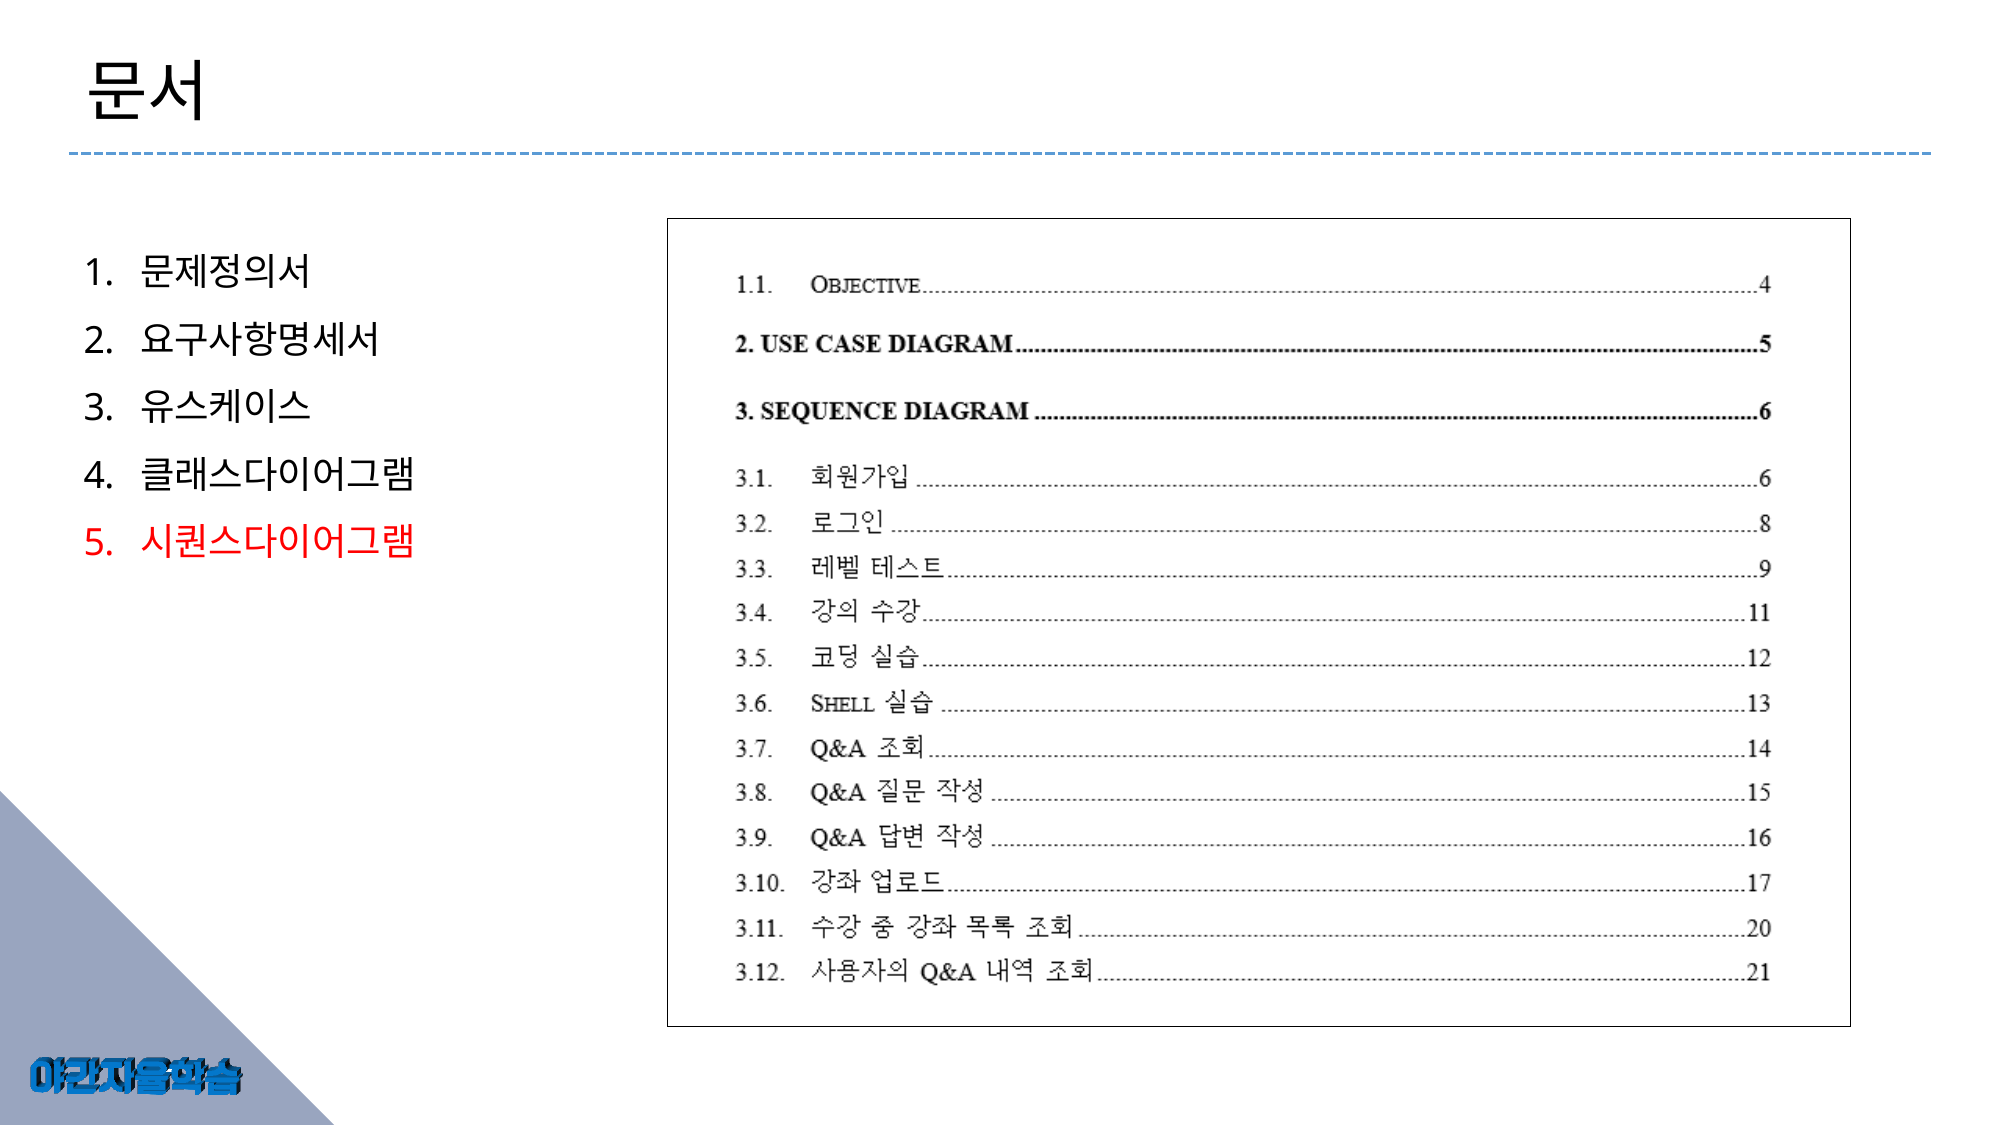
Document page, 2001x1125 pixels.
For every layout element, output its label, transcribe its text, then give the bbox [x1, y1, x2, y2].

picture [667, 218, 1851, 1027]
picture [24, 1048, 251, 1103]
text_box 문서 [71, 41, 225, 137]
text_box 문제정의서 요구사항명세서 유스케이스 클래스다이어그램 시퀀스다이어그램 [68, 218, 585, 571]
